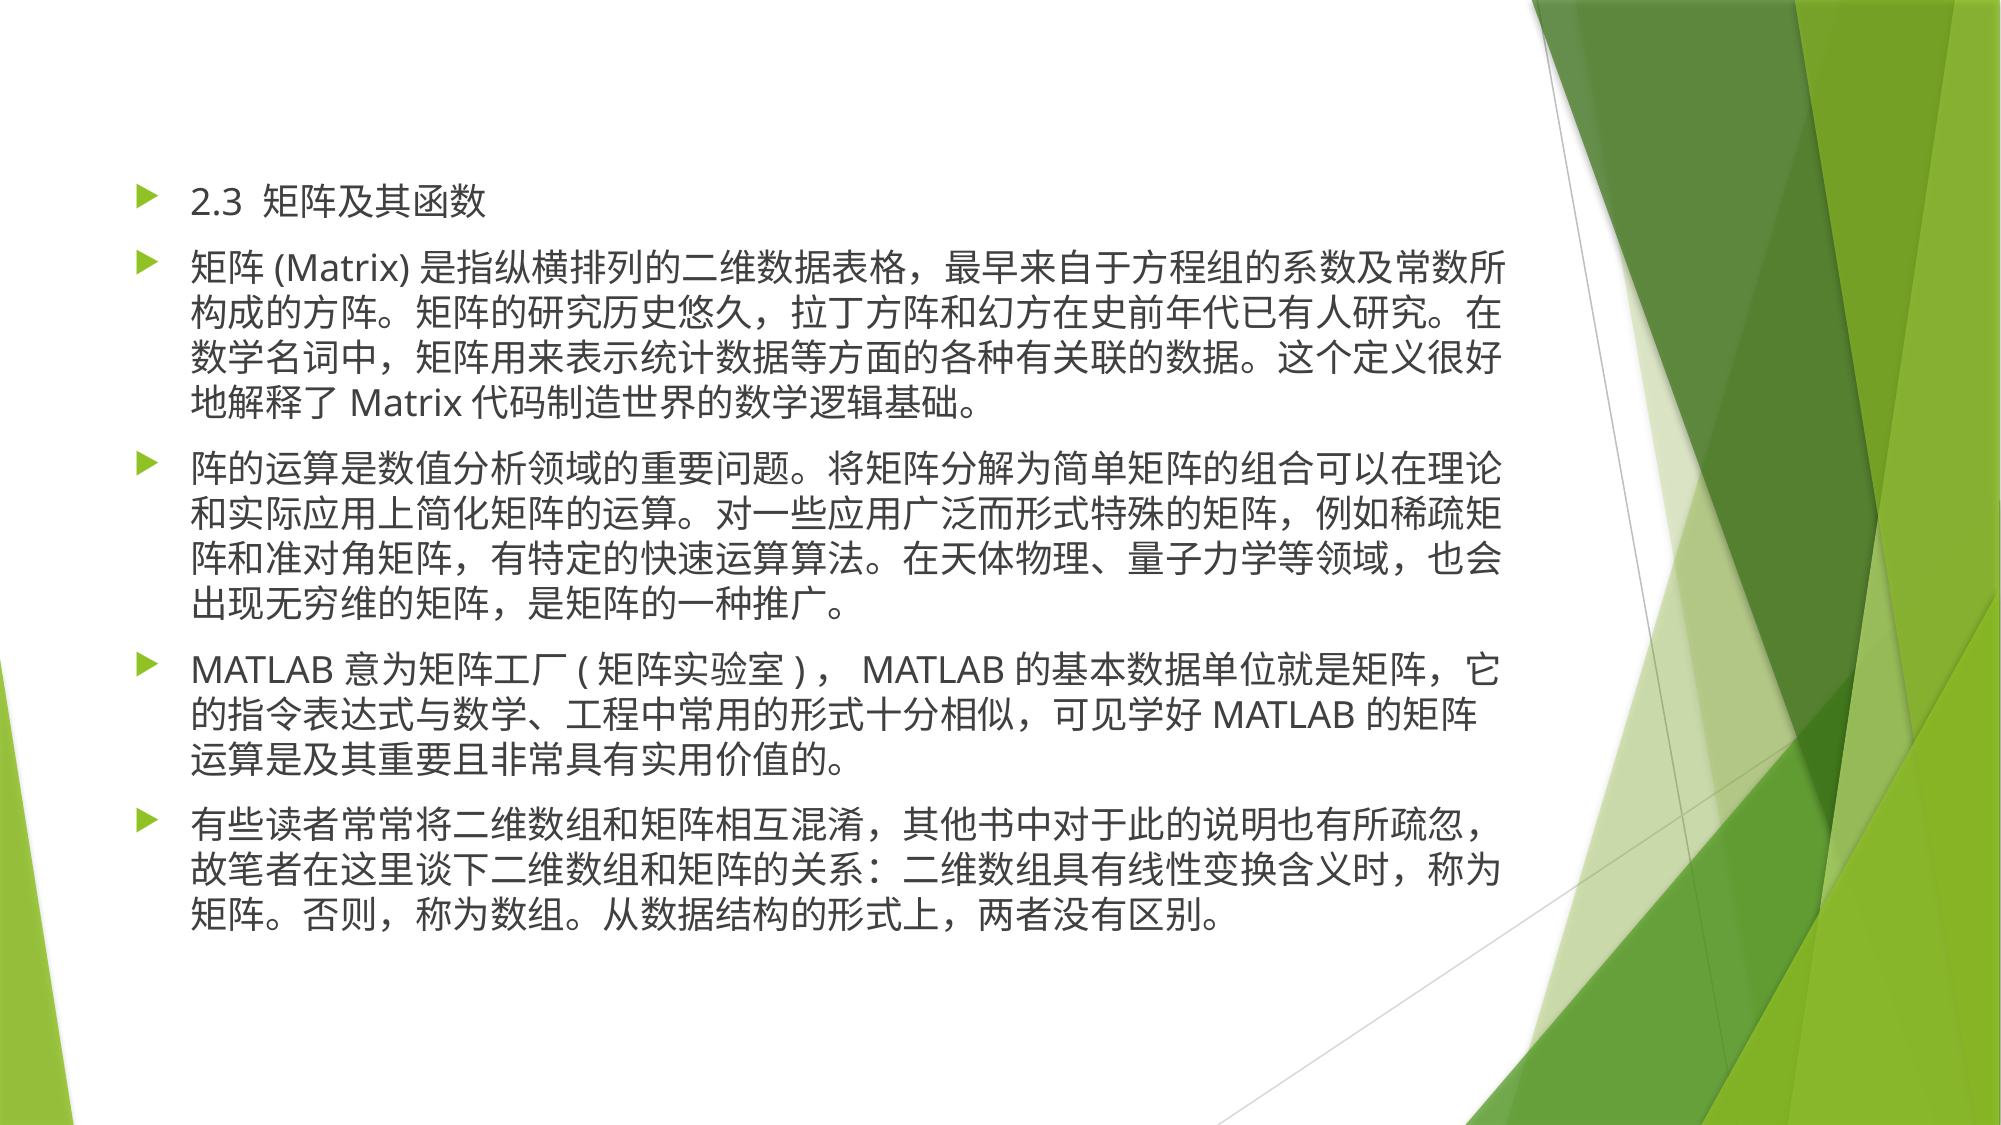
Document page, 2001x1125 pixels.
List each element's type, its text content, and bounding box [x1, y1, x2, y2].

list 2.3 矩阵及其函数 矩阵(Matrix)是指纵横排列的二维数据表格，最早来自于方程组的系数及常数所构成的方阵。矩阵的研究历史悠久，拉丁方阵和幻方在史前年代已有人研究。在数学名词中，矩阵用来表示统计数据等方面的各种有关联的数据。这个定义很好地解释了Matrix代码制造世界的数学逻辑基础。 阵的运算是数值分析领域的重要问题。将矩阵分解为简单矩阵的组合可以在理论和实际应用上简化矩阵的运算。对一些应用广泛而形式特殊的矩阵，例如稀疏矩阵和准对角矩阵，有特定的快速运算算法。在天体物理、量子力学等领域，也会出现无穷维的矩阵，是矩阵的一种推广。 MATLAB意为矩阵工厂(矩阵实验室)，MATLAB的基本数据单位就是矩阵，它的指令表达式与数学、工程中常用的形式十分相似，可见学好MATLAB的矩阵运算是及其重要且非常具有实用价值的。 有些读者常常将二维数组和矩阵相互混淆，其他书中对于此的说明也有所疏忽，故笔者在这里谈下二维数组和矩阵的关系：二维数组具有线性变换含义时，称为矩阵。否则，称为数组。从数据结构的形式上，两者没有区别。 [118, 170, 1530, 979]
